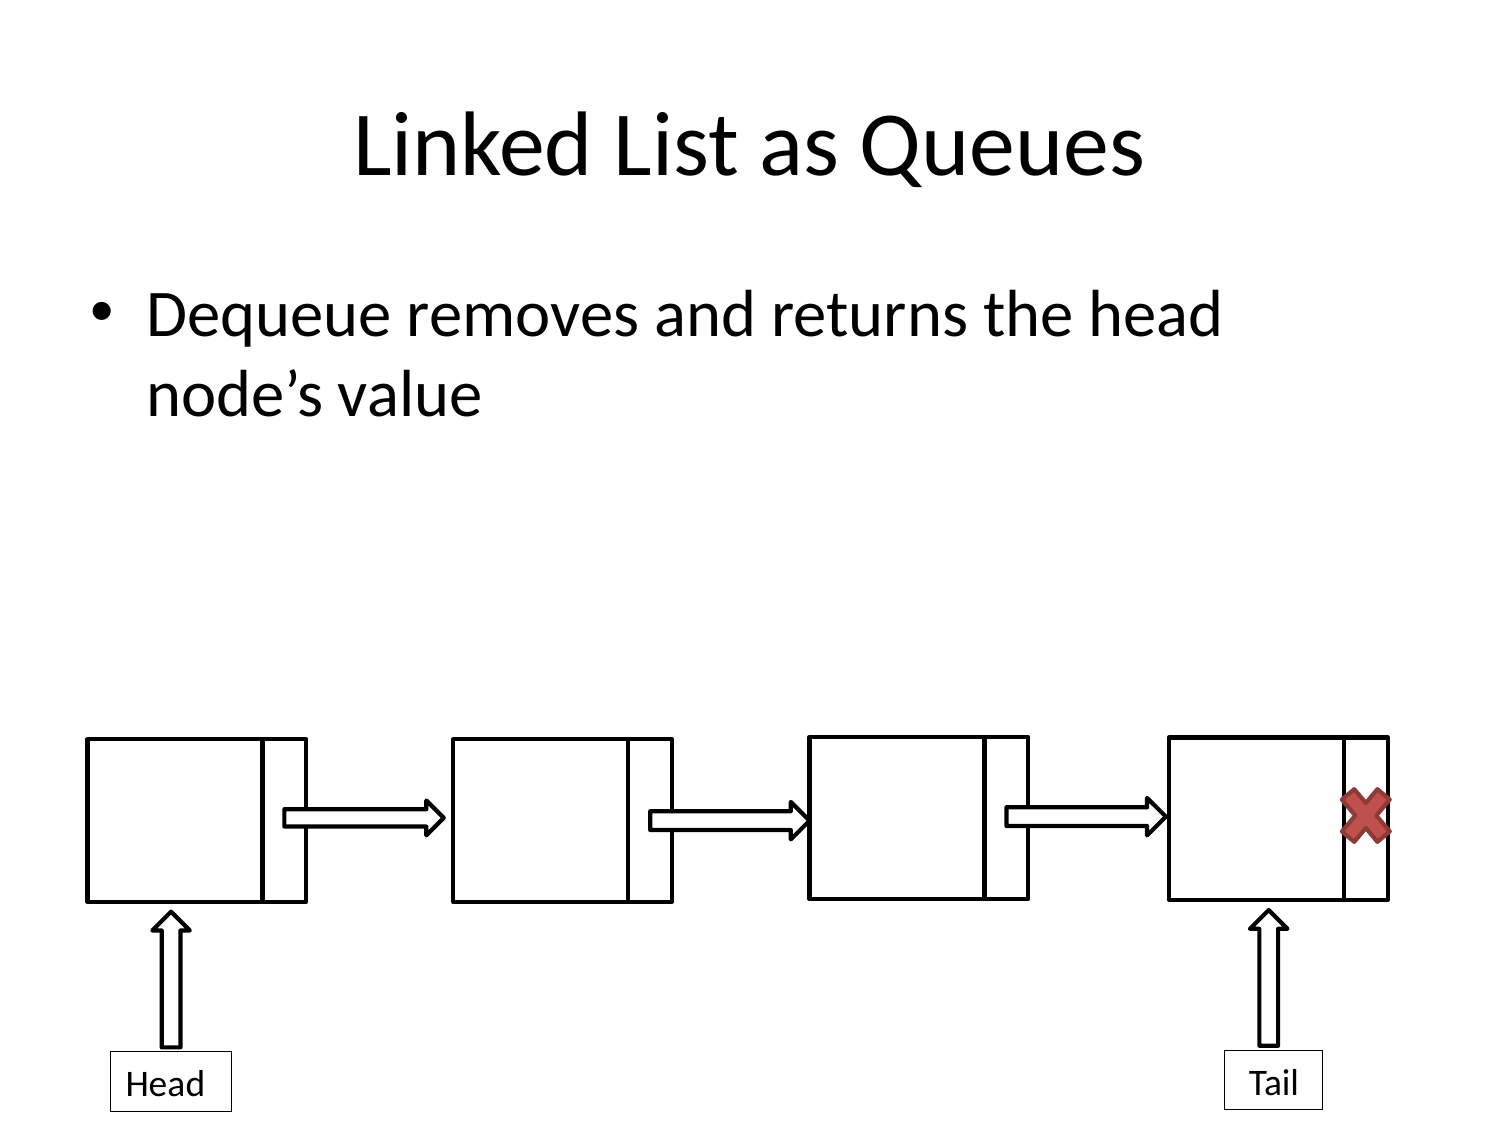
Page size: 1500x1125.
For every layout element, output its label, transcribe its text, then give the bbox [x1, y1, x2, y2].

text_box [676, 799, 804, 842]
title Linked List as Queues [75, 45, 1425, 233]
text_box [1248, 909, 1290, 1048]
text_box [310, 798, 446, 838]
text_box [1168, 737, 1388, 901]
text_box Tail [1224, 1050, 1323, 1110]
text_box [87, 739, 307, 903]
list Dequeue removes and returns the head node’s value [75, 262, 1425, 1005]
text_box [150, 911, 192, 1050]
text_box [809, 736, 1029, 900]
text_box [453, 739, 673, 903]
text_box Head [110, 1051, 232, 1112]
text_box [1032, 795, 1163, 838]
